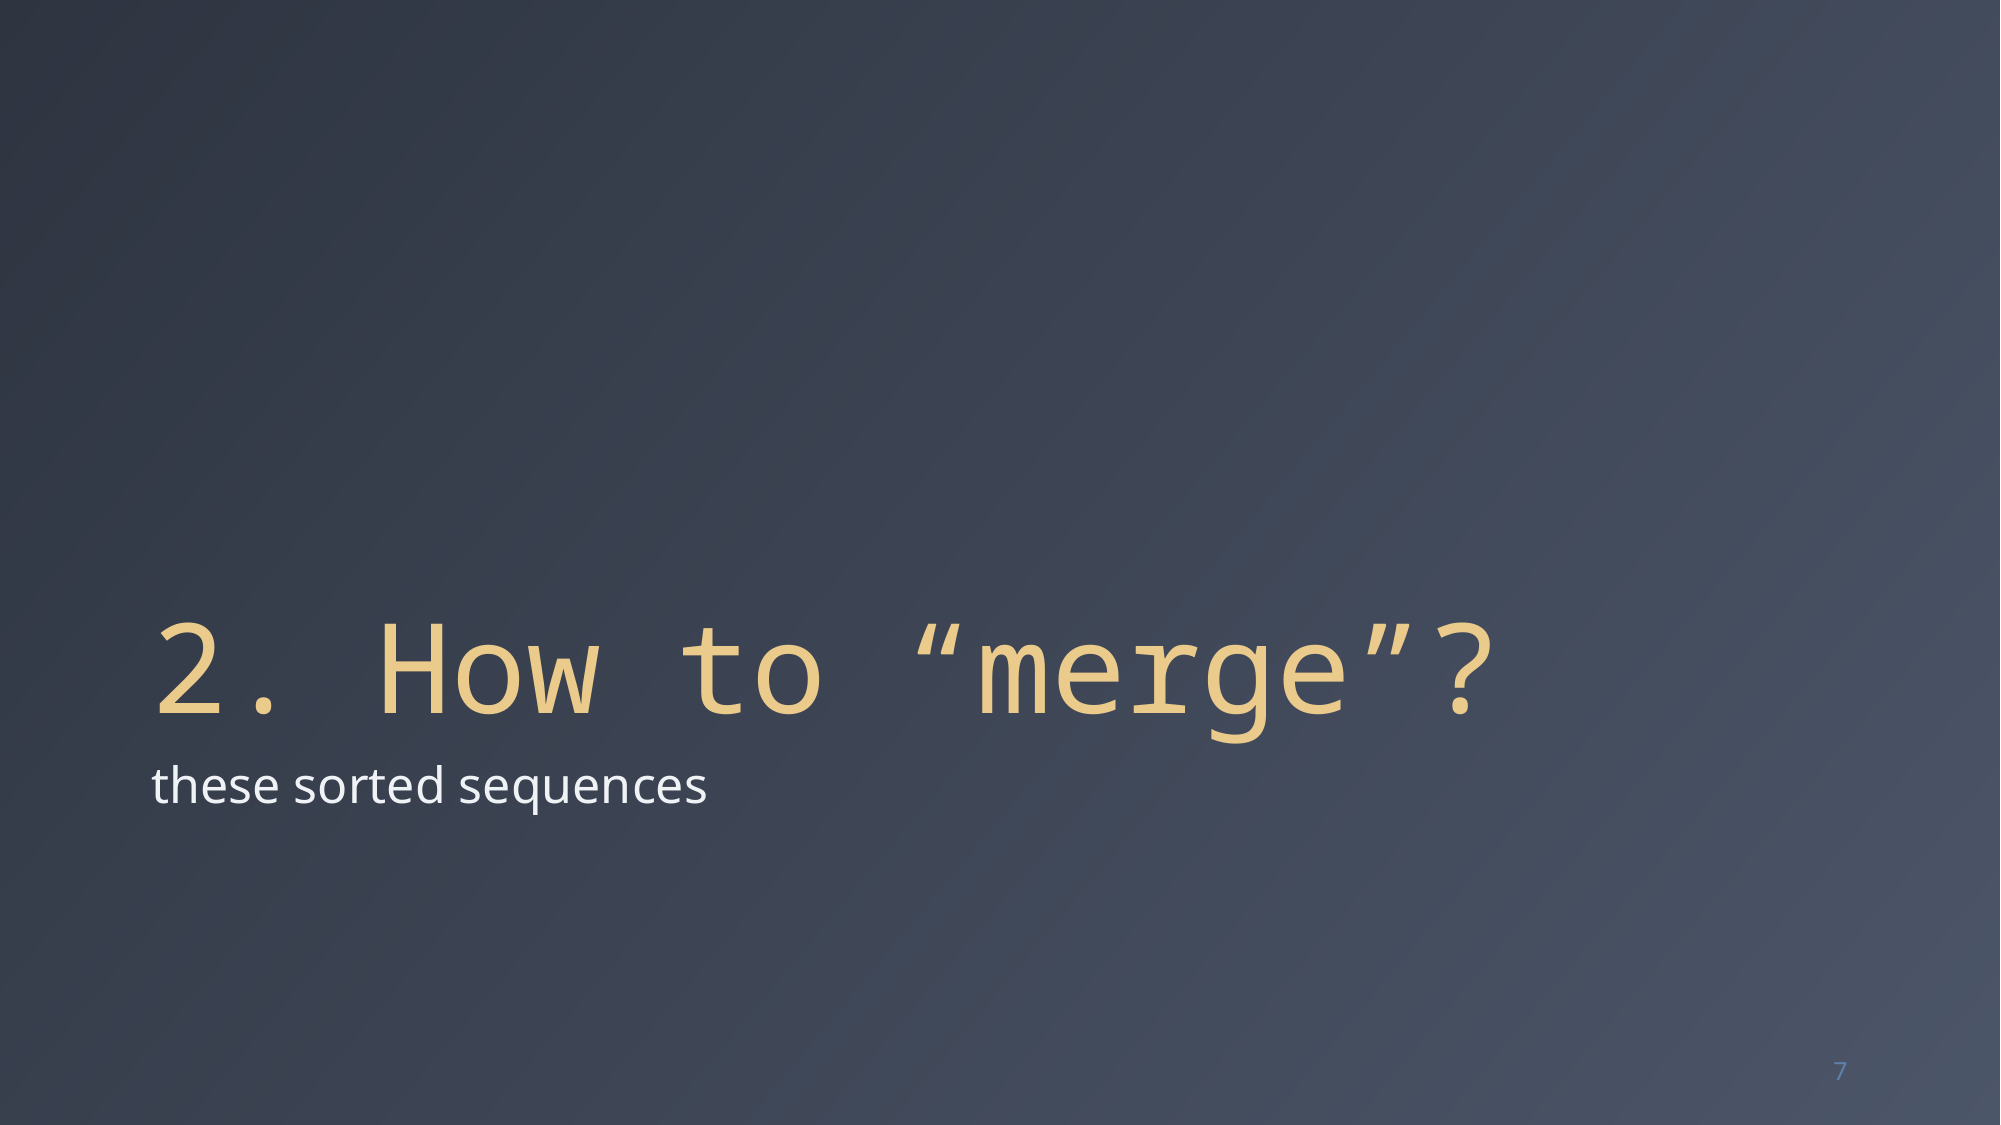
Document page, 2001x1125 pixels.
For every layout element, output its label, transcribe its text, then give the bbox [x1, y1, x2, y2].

slide_number 7 [1738, 1042, 1863, 1103]
list these sorted sequences [136, 752, 1862, 999]
title 2. How to “merge”? [136, 280, 1862, 749]
